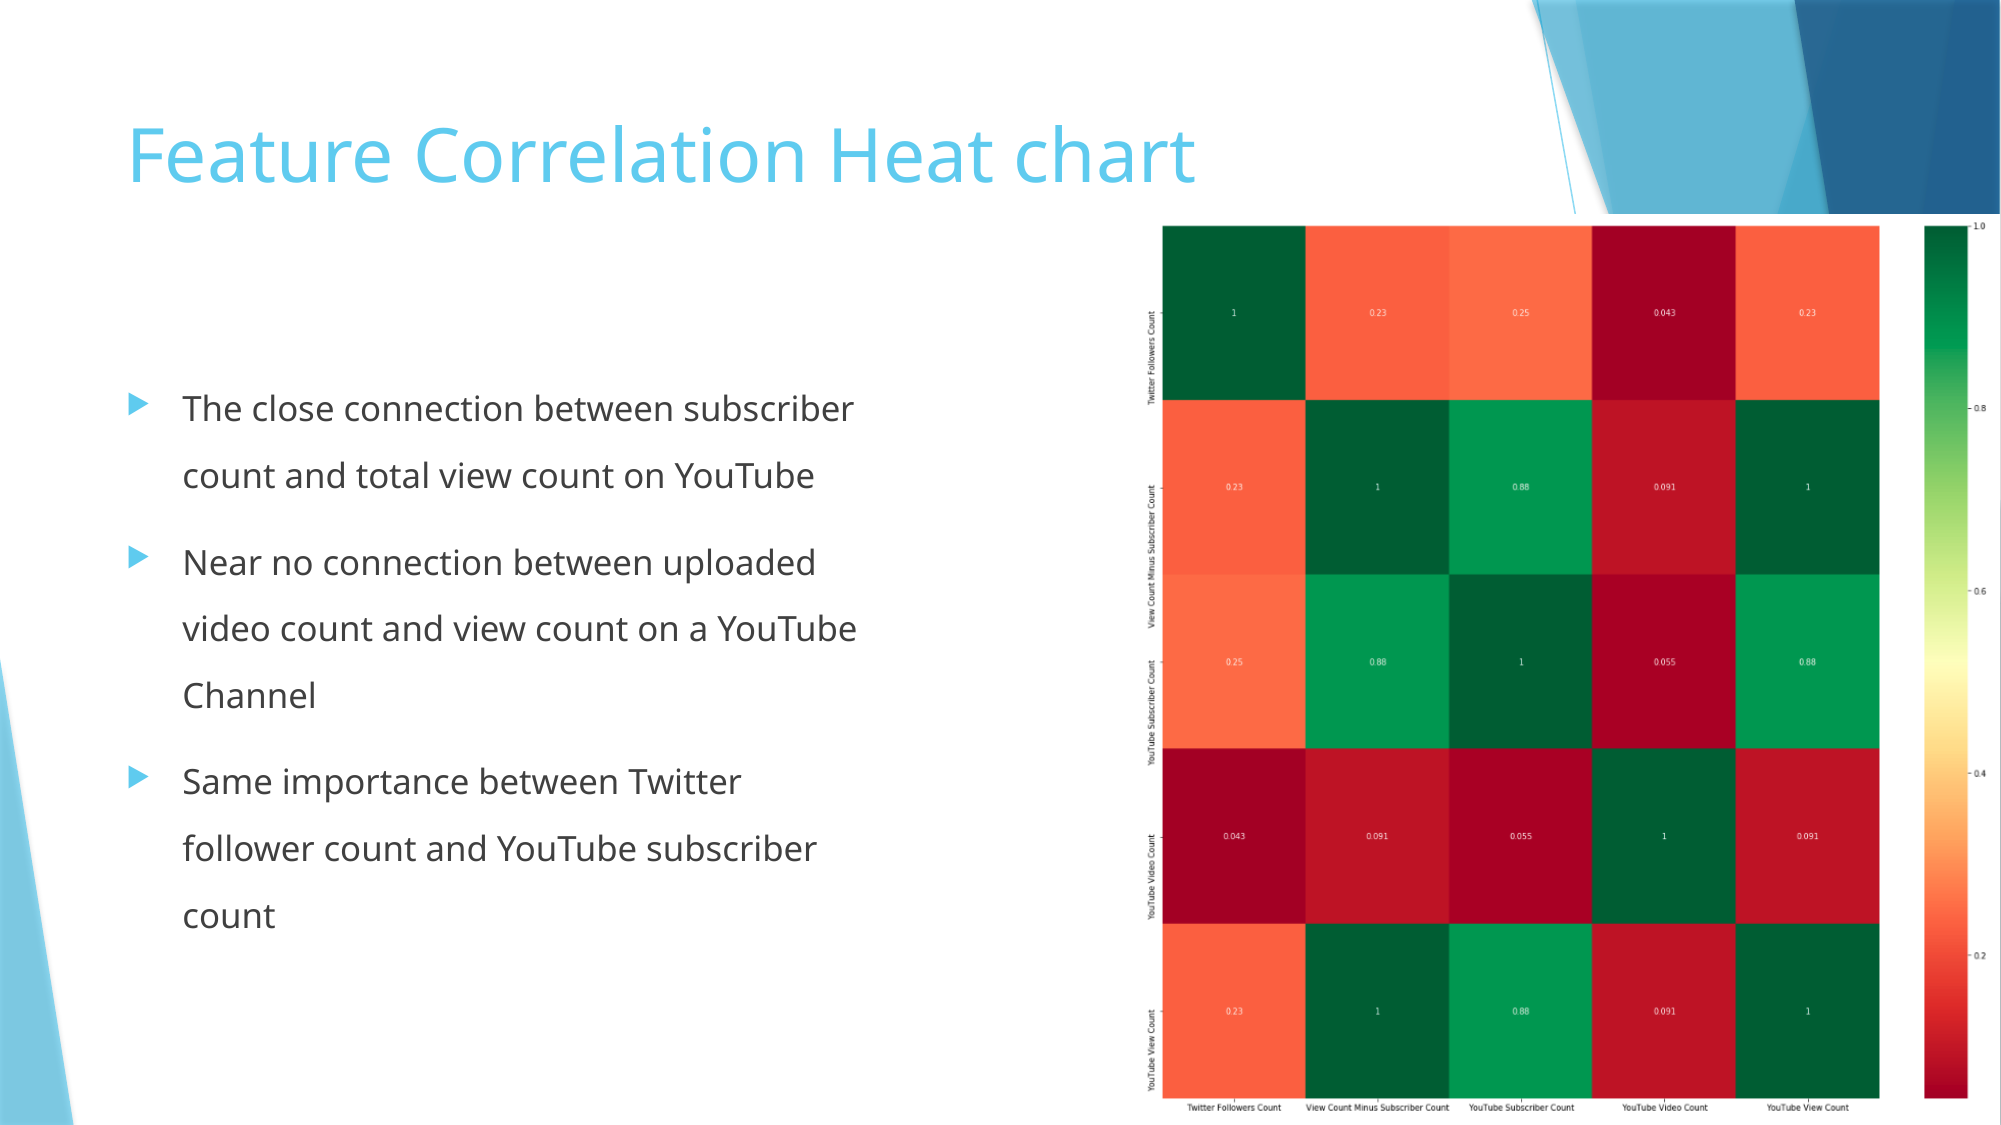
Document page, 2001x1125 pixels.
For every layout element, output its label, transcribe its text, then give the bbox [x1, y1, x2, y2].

list The close connection between subscriber count and total view count on YouTube Near no connection between uploaded video count and view count on a YouTube Channel Same importance between Twitter follower count and YouTube subscriber count [111, 354, 880, 992]
title Feature Correlation Heat chart [111, 99, 1522, 317]
picture [1133, 214, 2000, 1125]
